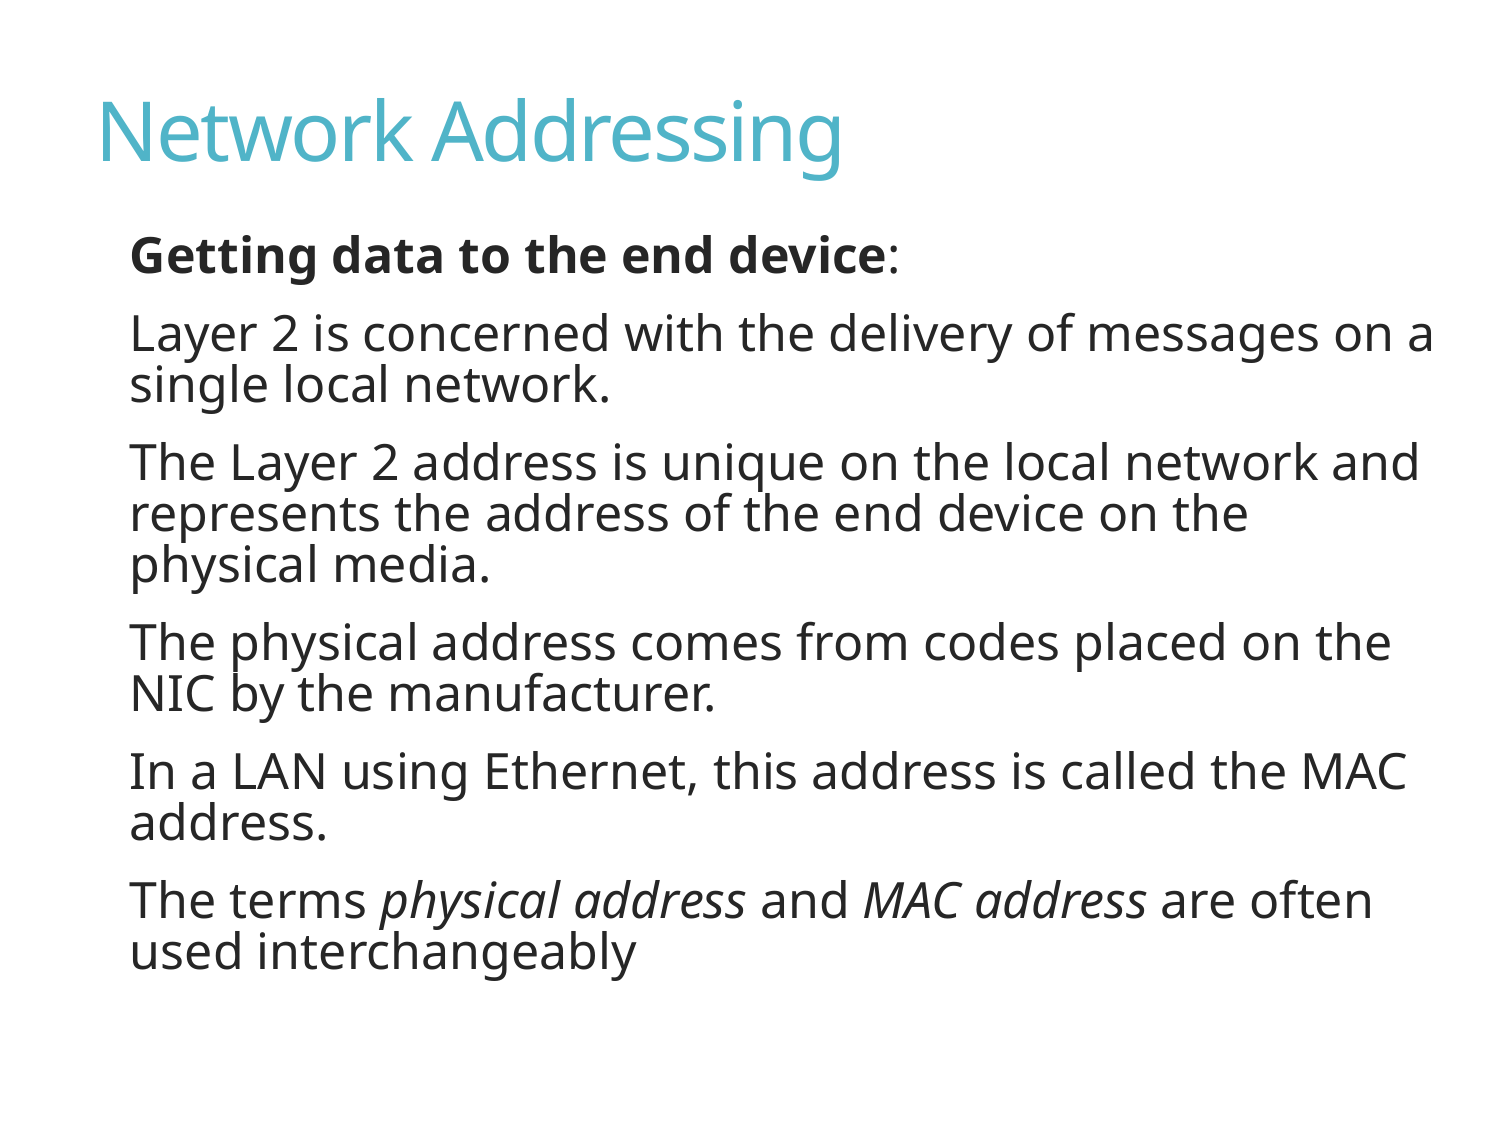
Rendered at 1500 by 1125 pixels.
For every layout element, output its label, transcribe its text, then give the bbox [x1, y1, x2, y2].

list Getting data to the end device: Layer 2 is concerned with the delivery of messages on a single local network. The Layer 2 address is unique on the local network and represents the address of the end device on the physical media. The physical address comes from codes placed on the NIC by the manufacturer. In a LAN using Ethernet, this address is called the MAC address. The terms physical address and MAC address are often used interchangeably [99, 224, 1455, 1043]
title Network Addressing [80, 81, 1407, 188]
